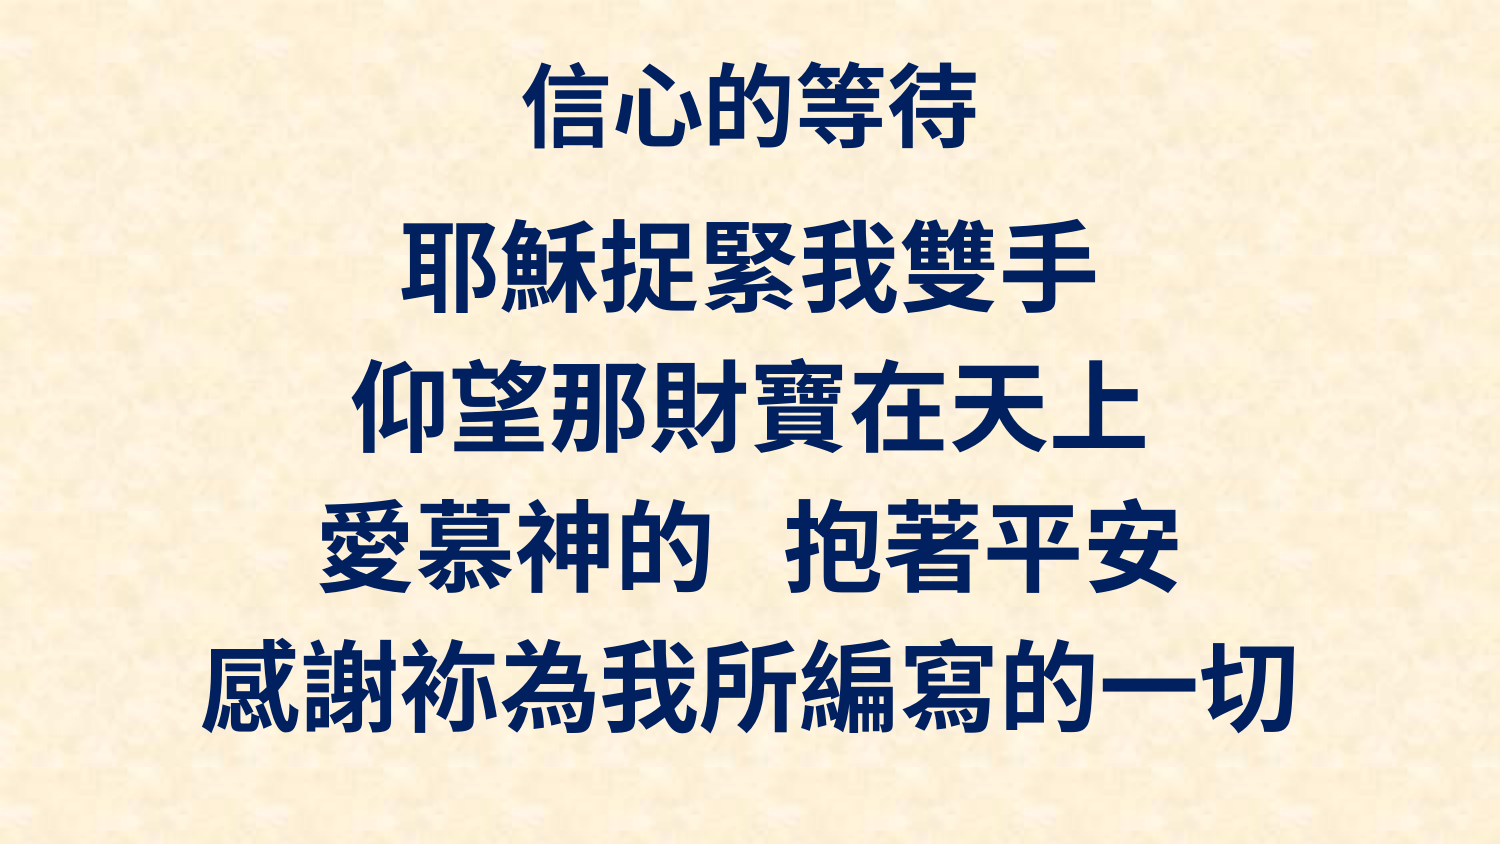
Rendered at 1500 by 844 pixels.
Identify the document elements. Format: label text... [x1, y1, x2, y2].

list 耶穌捉緊我雙手 仰望那財寶在天上 愛慕神的 抱著平安 感謝袮為我所編寫的一切 [75, 196, 1425, 754]
picture [0, 0, 1500, 844]
title 信心的等待 [75, 33, 1425, 175]
